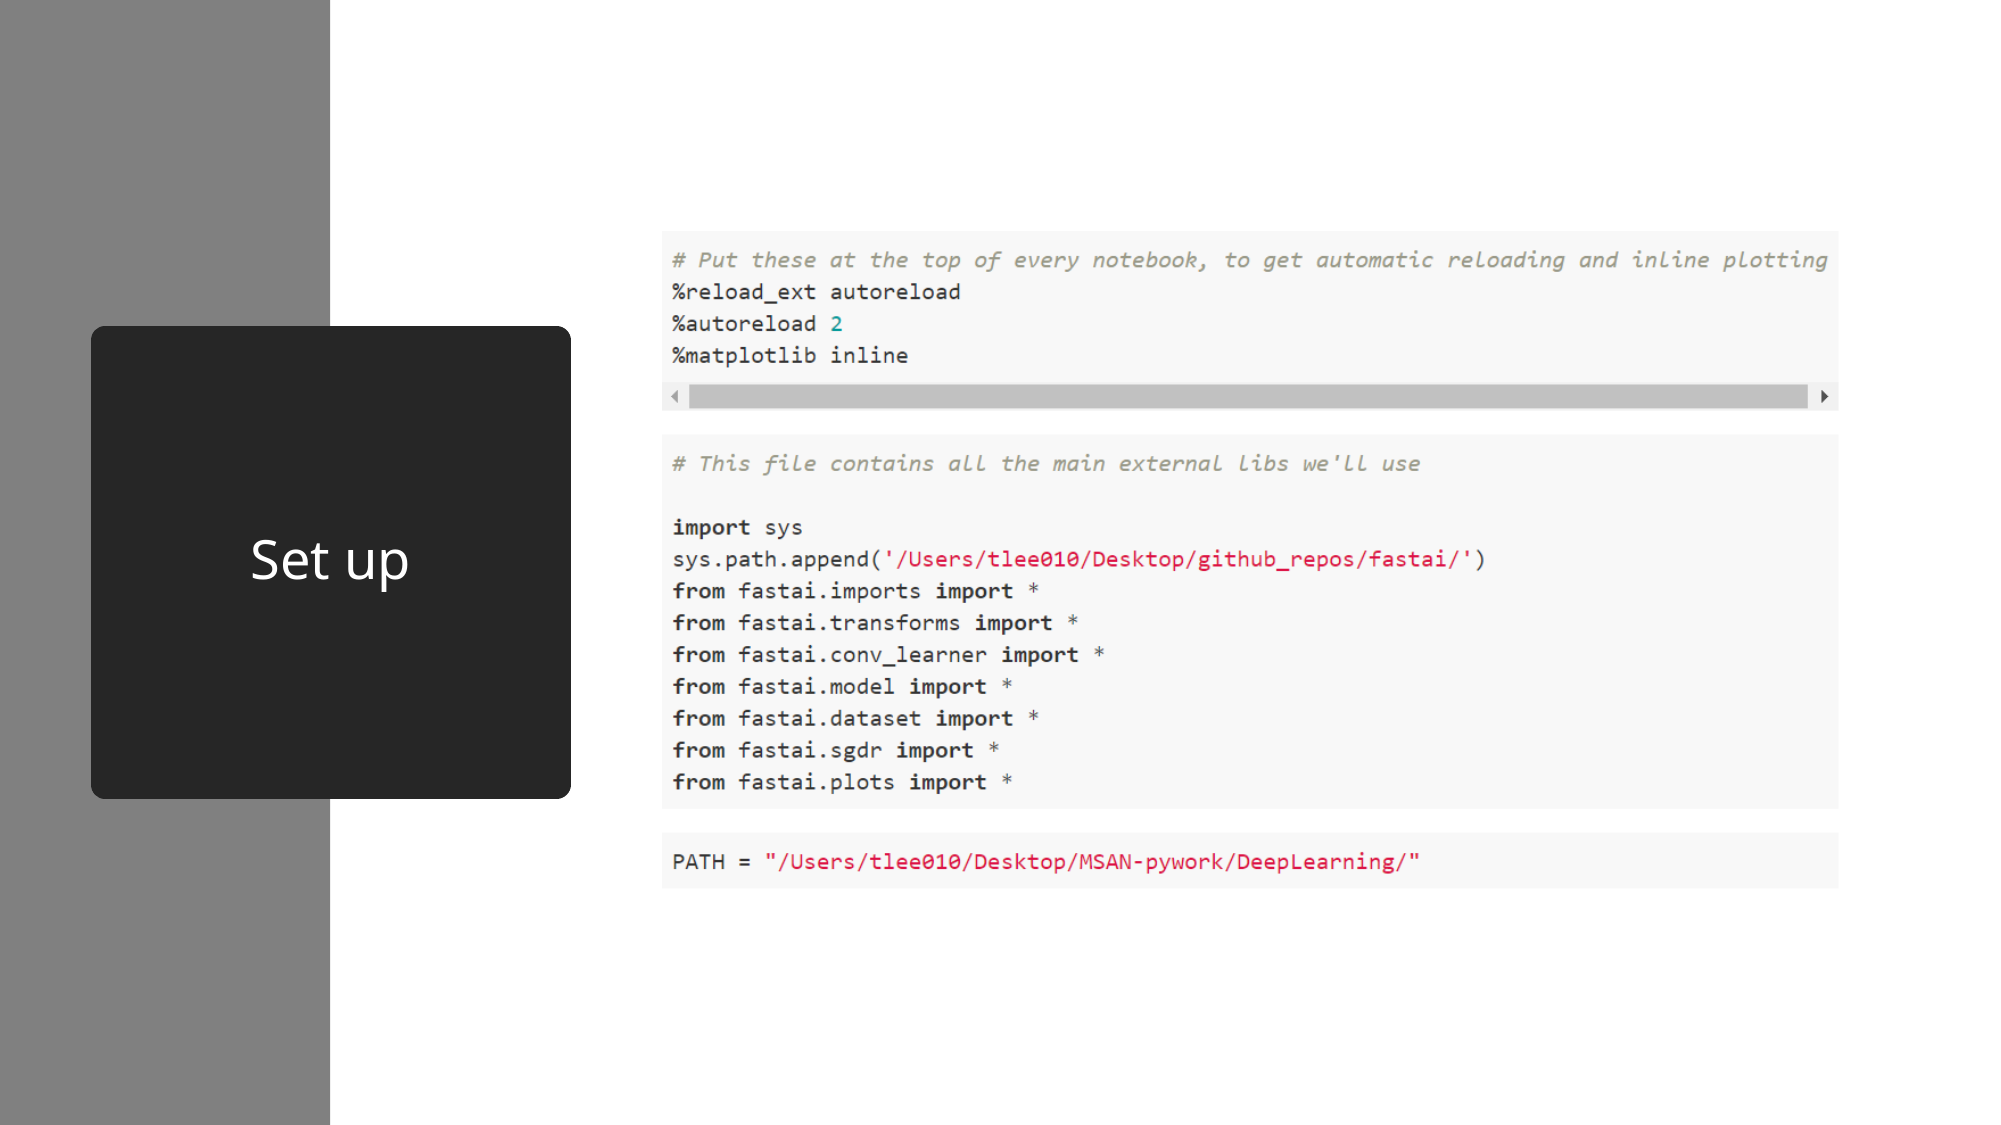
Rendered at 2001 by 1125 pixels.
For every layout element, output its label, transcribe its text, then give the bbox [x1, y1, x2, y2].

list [662, 231, 1842, 893]
text_box [0, 0, 331, 1125]
title Set up [105, 340, 557, 785]
